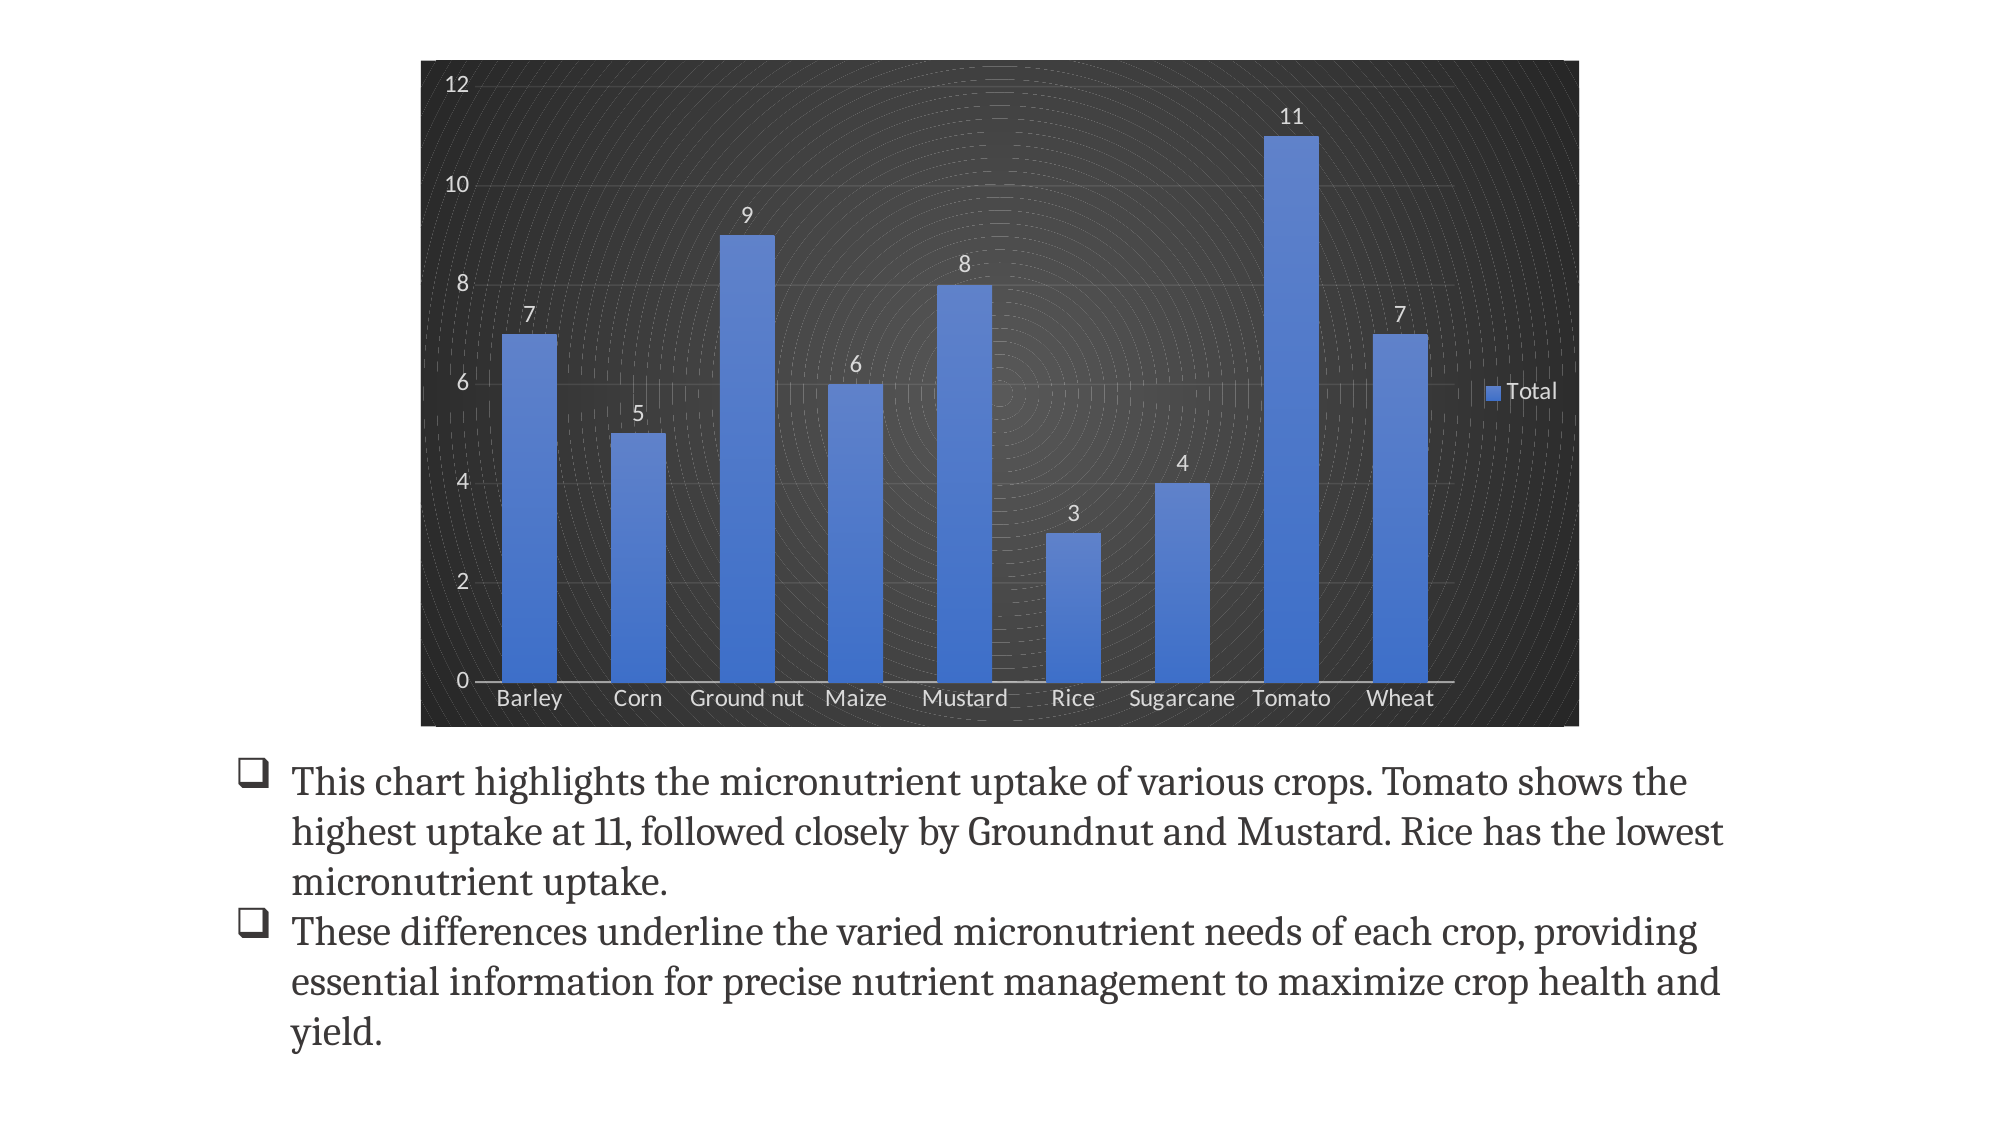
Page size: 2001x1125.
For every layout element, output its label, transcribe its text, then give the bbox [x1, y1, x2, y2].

chart [420, 60, 1580, 727]
text_box This chart highlights the micronutrient uptake of various crops. Tomato shows the highest uptake at 11, followed closely by Groundnut and Mustard. Rice has the lowest micronutrient uptake. These differences underline the varied micronutrient needs of each crop, providing essential information for precise nutrient management to maximize crop health and yield. [220, 746, 1780, 1061]
